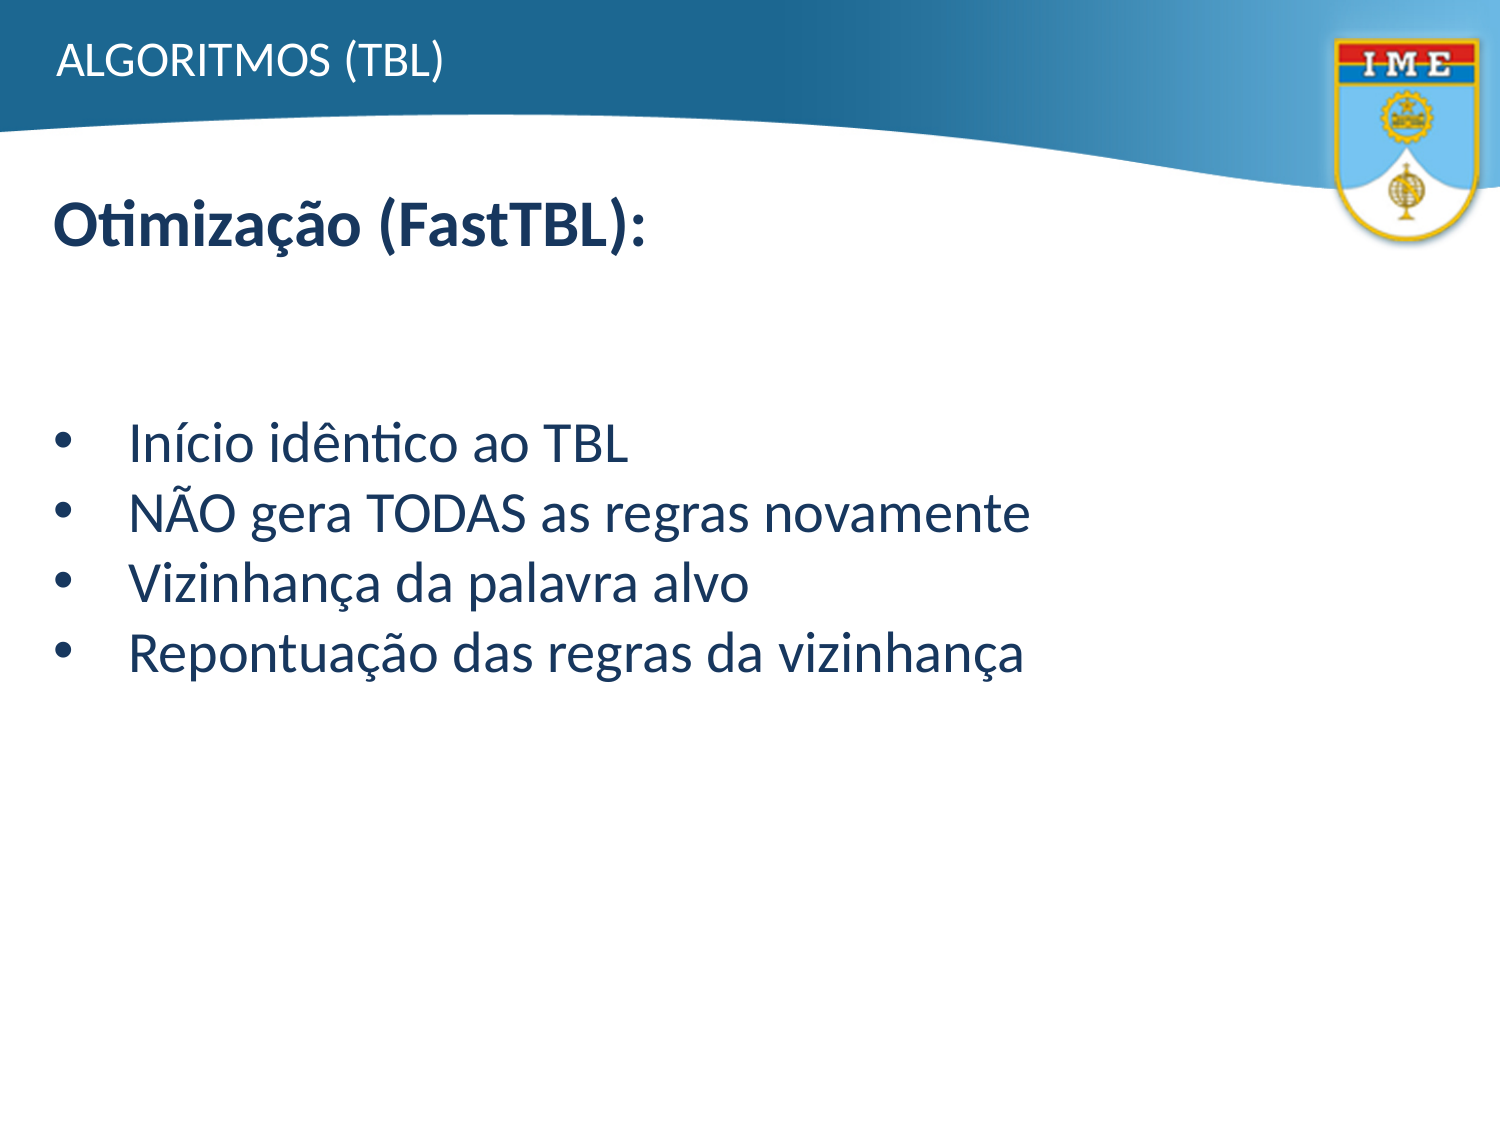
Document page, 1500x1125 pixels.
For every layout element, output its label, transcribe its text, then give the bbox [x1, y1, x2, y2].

text_box Início idêntico ao TBL NÃO gera TODAS as regras novamente Vizinhança da palavra alvo Repontuação das regras da vizinhança [38, 397, 1467, 832]
picture [0, 0, 1500, 264]
